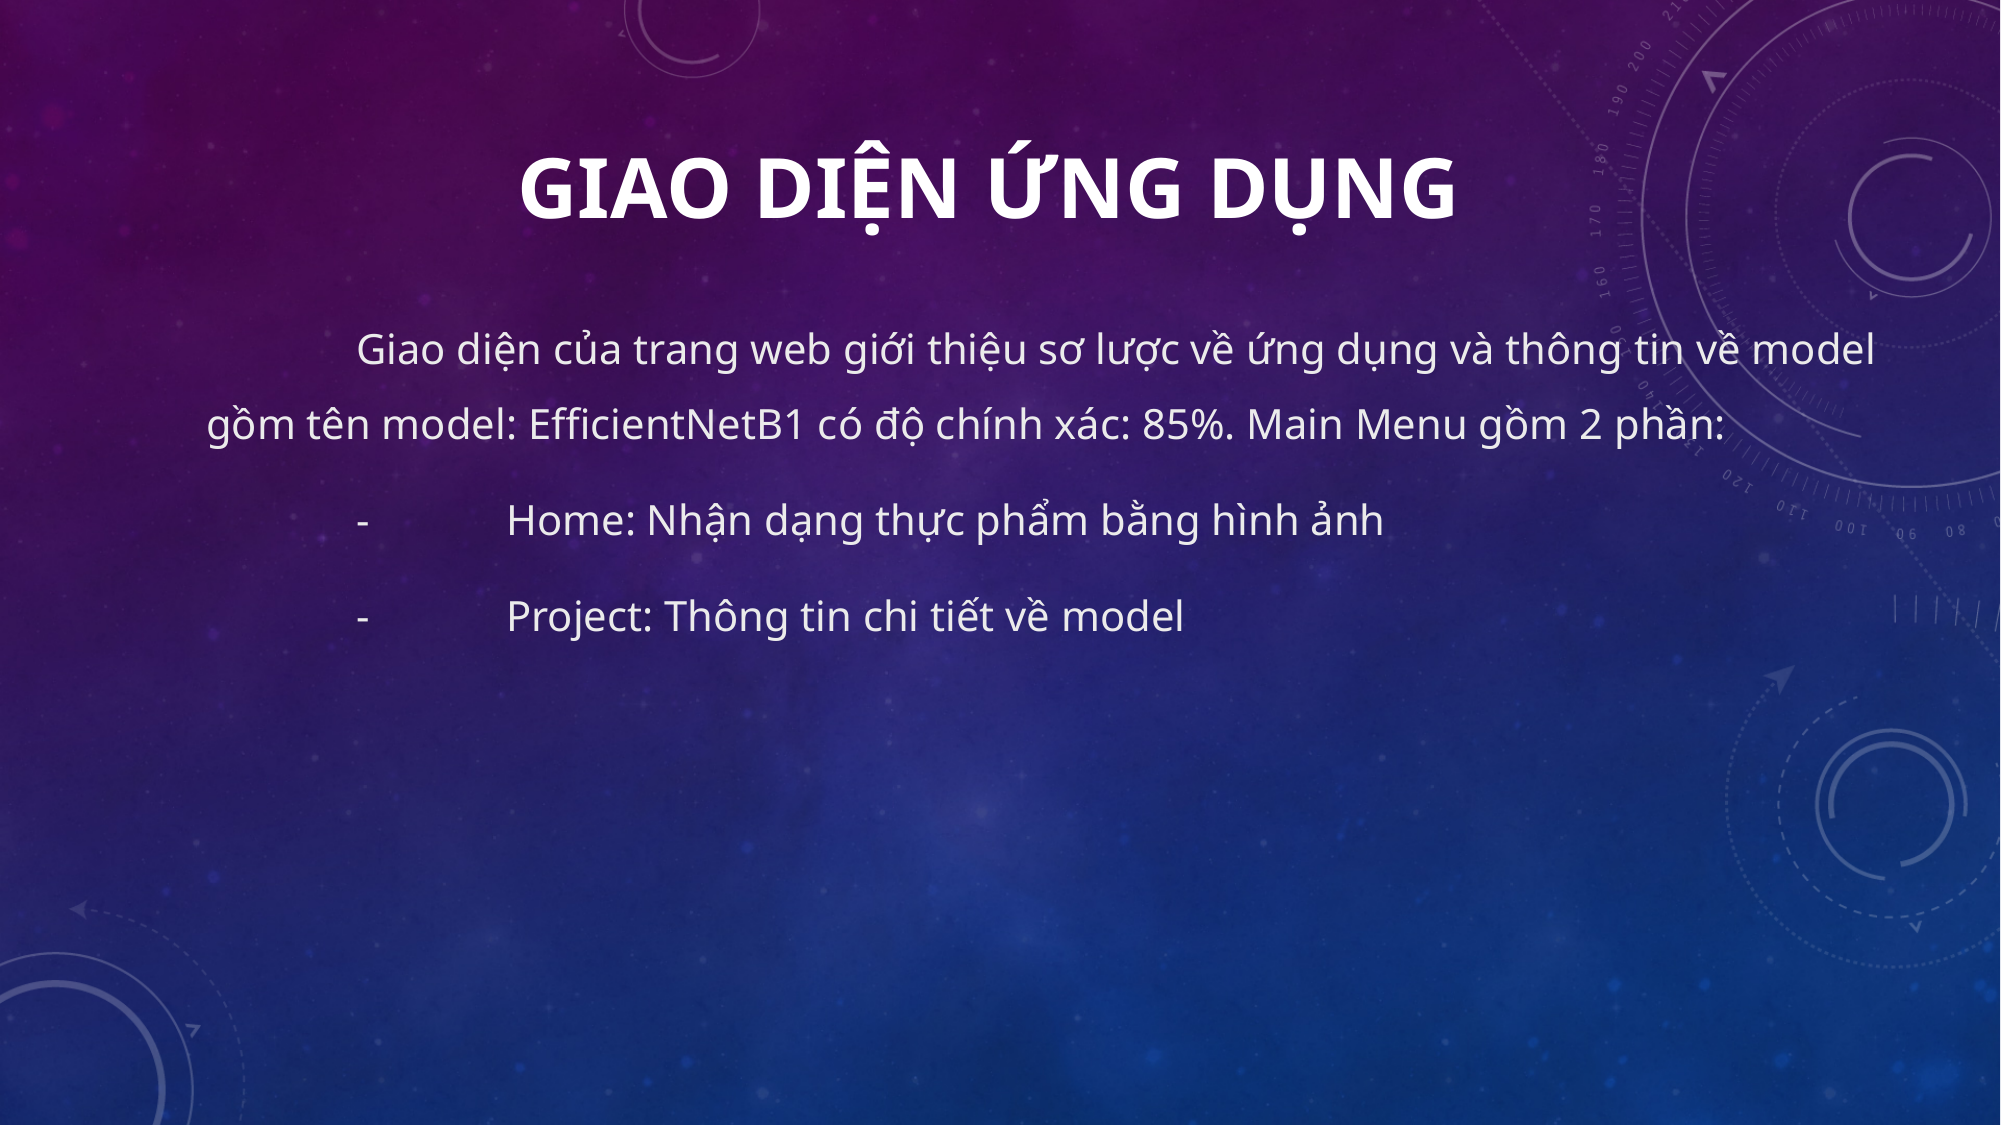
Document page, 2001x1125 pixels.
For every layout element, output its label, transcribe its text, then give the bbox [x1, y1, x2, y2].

picture [0, 0, 2001, 1125]
list Giao diện của trang web giới thiệu sơ lược về ứng dụng và thông tin về model gồm tên model: EfficientNetB1 có độ chính xác: 85%. Main Menu gồm 2 phần: - Home: Nhận dạng thực phẩm bằng hình ảnh - Project: Thông tin chi tiết về model [191, 290, 1899, 978]
text_box Giao diện ứng dụng [170, 65, 1830, 305]
